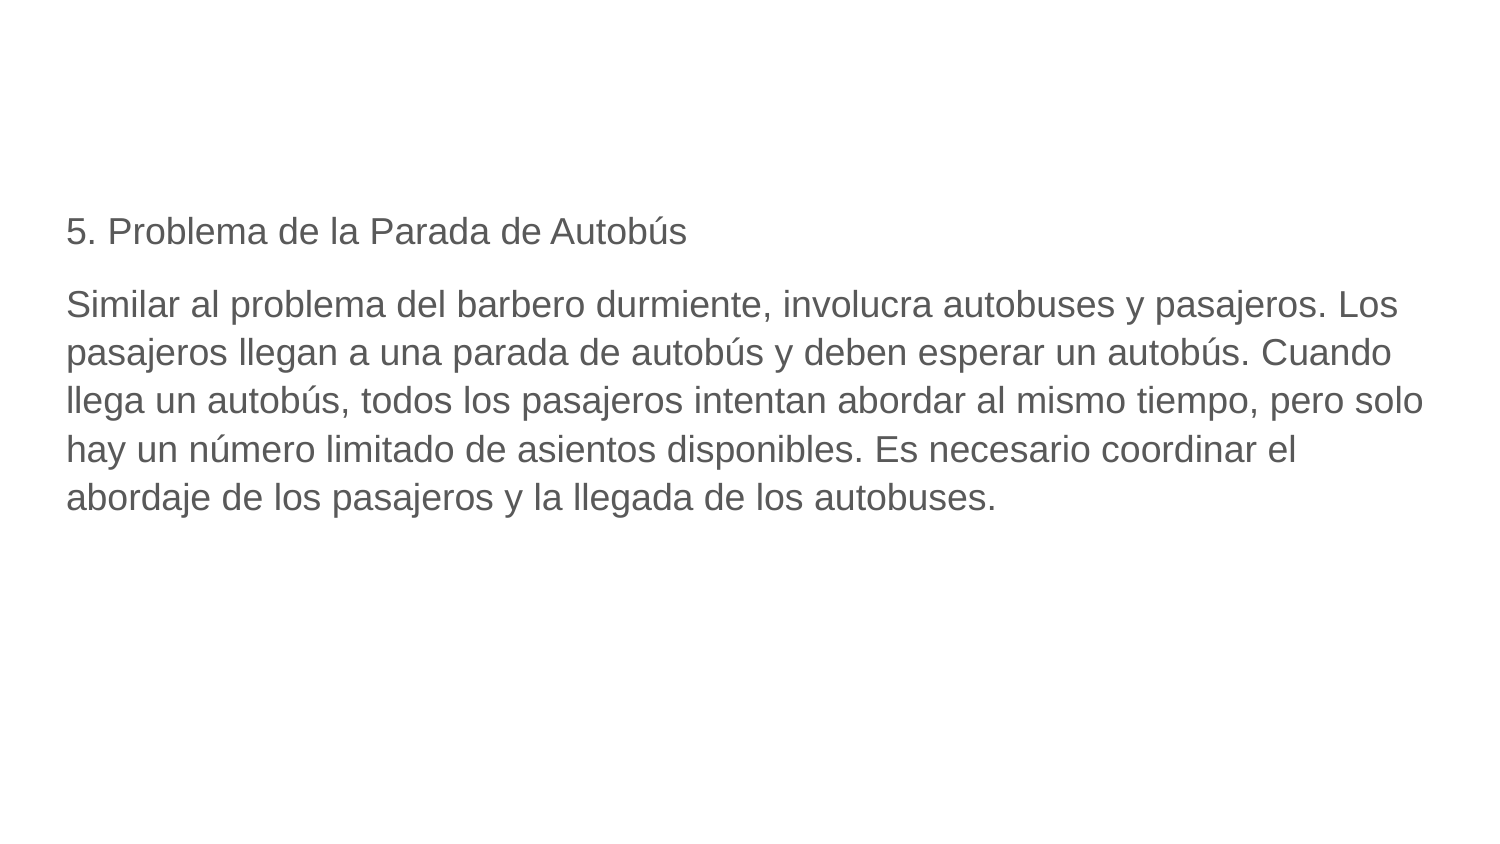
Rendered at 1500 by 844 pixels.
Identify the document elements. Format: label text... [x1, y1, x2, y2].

list 5. Problema de la Parada de Autobús Similar al problema del barbero durmiente, involucra autobuses y pasajeros. Los pasajeros llegan a una parada de autobús y deben esperar un autobús. Cuando llega un autobús, todos los pasajeros intentan abordar al mismo tiempo, pero solo hay un número limitado de asientos disponibles. Es necesario coordinar el abordaje de los pasajeros y la llegada de los autobuses. [51, 189, 1449, 750]
